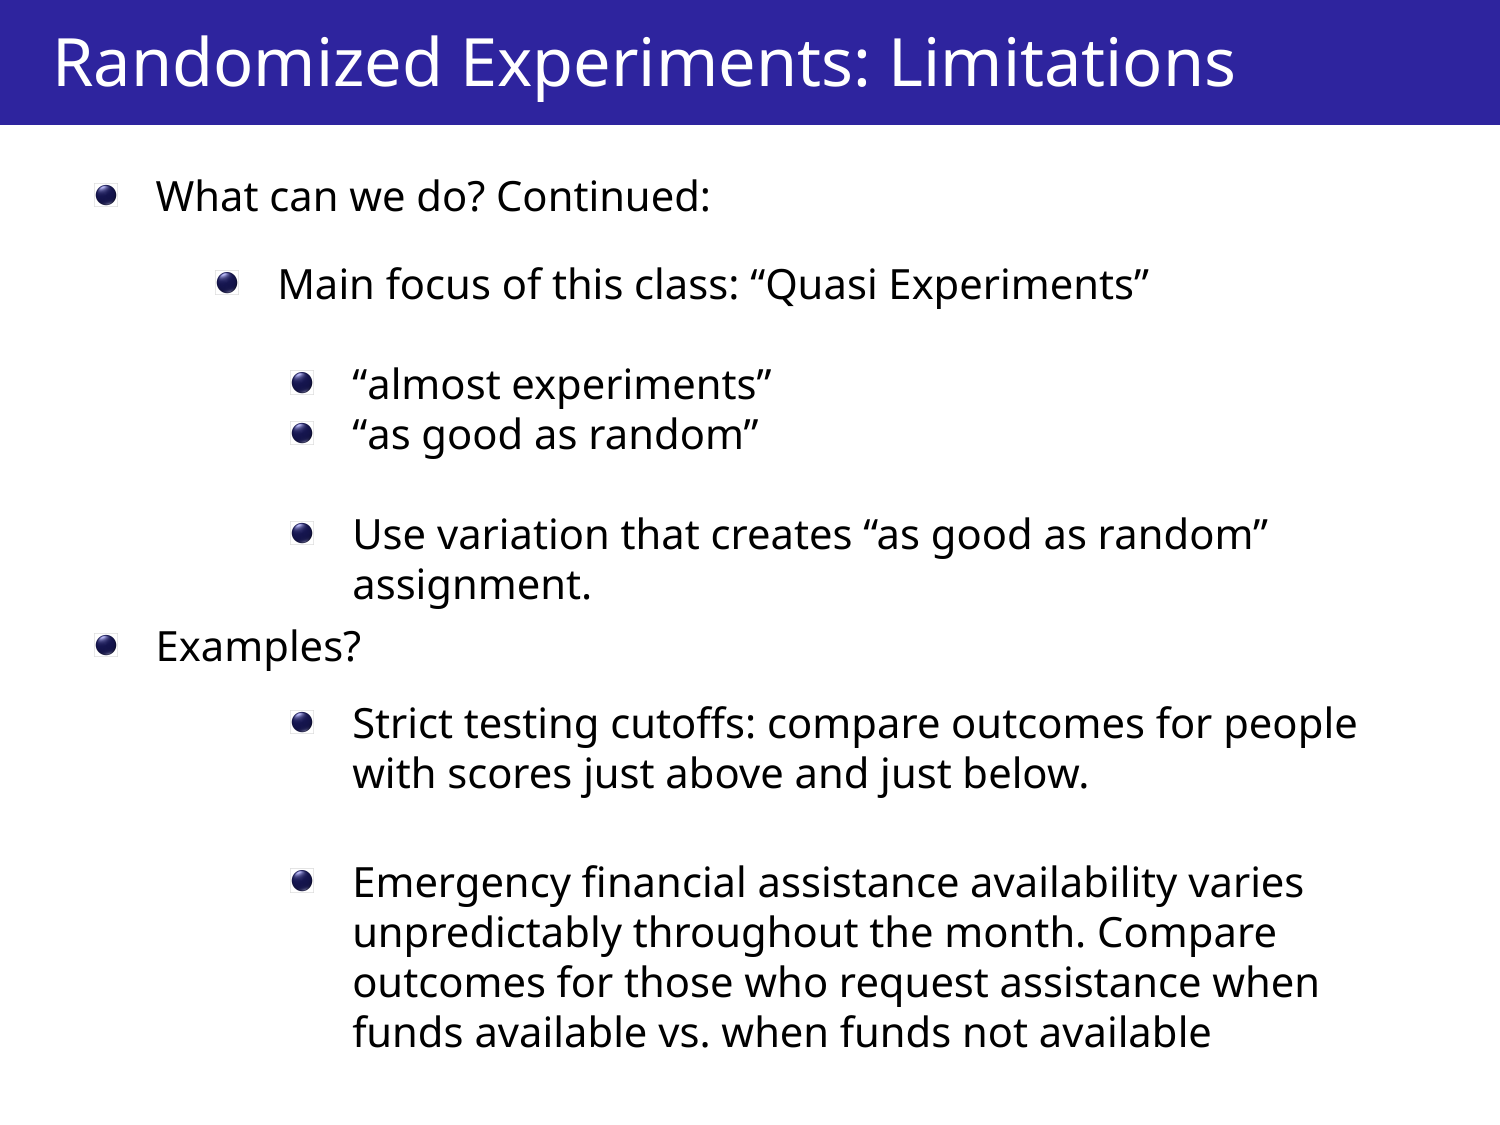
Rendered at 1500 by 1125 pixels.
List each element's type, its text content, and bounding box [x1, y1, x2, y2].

picture [290, 868, 314, 893]
text_box What can we do? Continued: [40, 162, 1473, 228]
text_box Strict testing cutoffs: compare outcomes for people with scores just above and just below. [237, 689, 1450, 805]
picture [290, 421, 314, 445]
text_box Main focus of this class: “Quasi Experiments” “almost experiments” “as good as random” Use variation that creates “as good as random” assignment. [162, 250, 1450, 616]
text_box Randomized Experiments: Limitations [37, 12, 1500, 108]
picture [94, 633, 118, 657]
picture [290, 521, 314, 545]
picture [290, 710, 314, 734]
text_box Examples? [40, 612, 1329, 678]
picture [215, 270, 239, 295]
text_box Emergency financial assistance availability varies unpredictably throughout the month. Compare outcomes for those who request assistance when funds available vs. when funds not available [237, 848, 1450, 1063]
picture [94, 183, 118, 207]
picture [290, 370, 314, 395]
